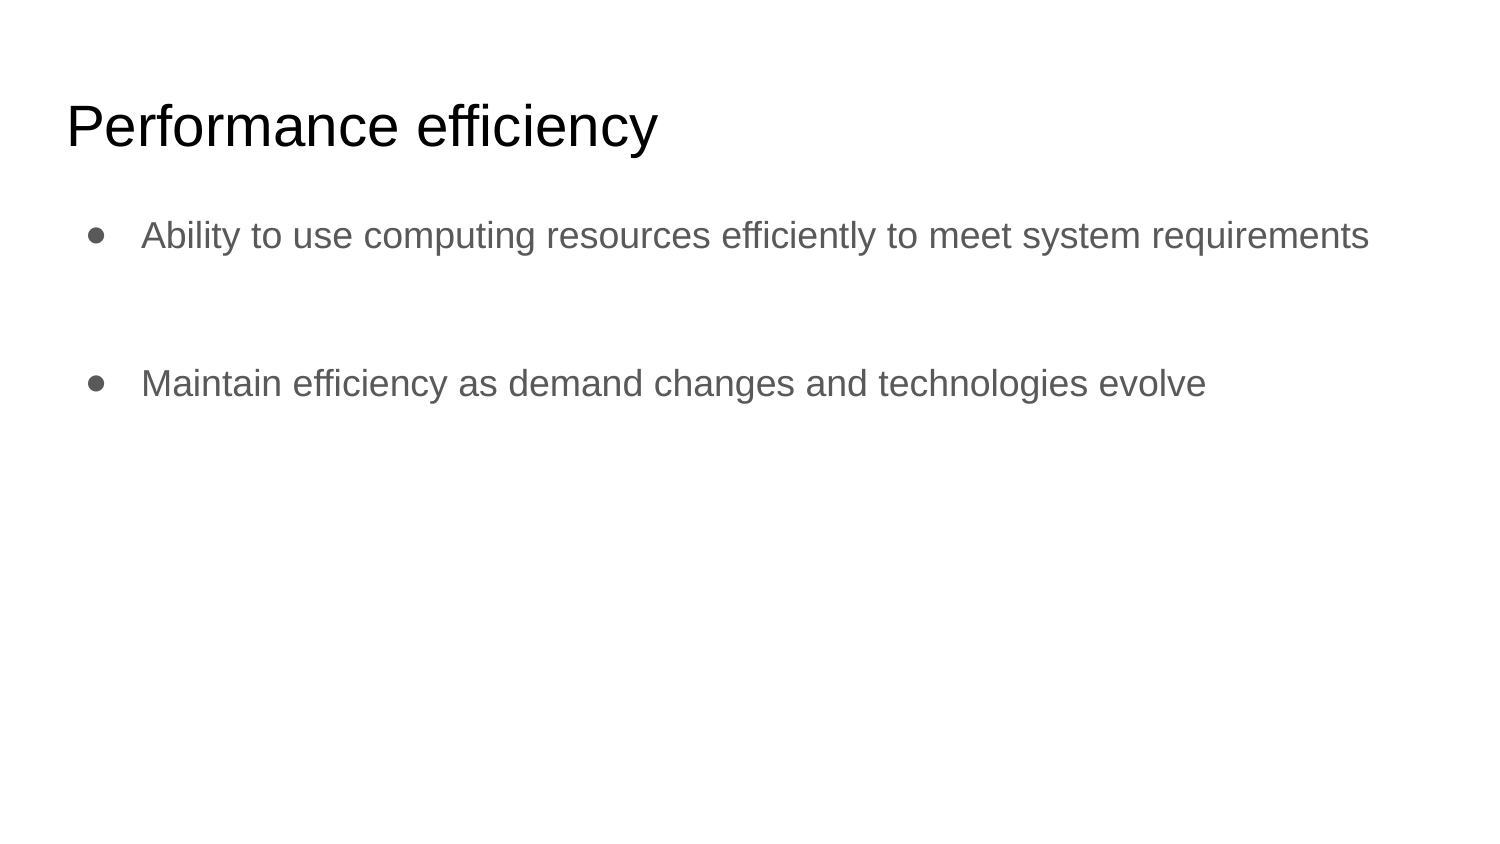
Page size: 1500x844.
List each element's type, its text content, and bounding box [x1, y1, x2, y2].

title Performance efficiency [51, 72, 1449, 167]
list Ability to use computing resources efficiently to meet system requirements Maintain efficiency as demand changes and technologies evolve [51, 189, 1449, 750]
